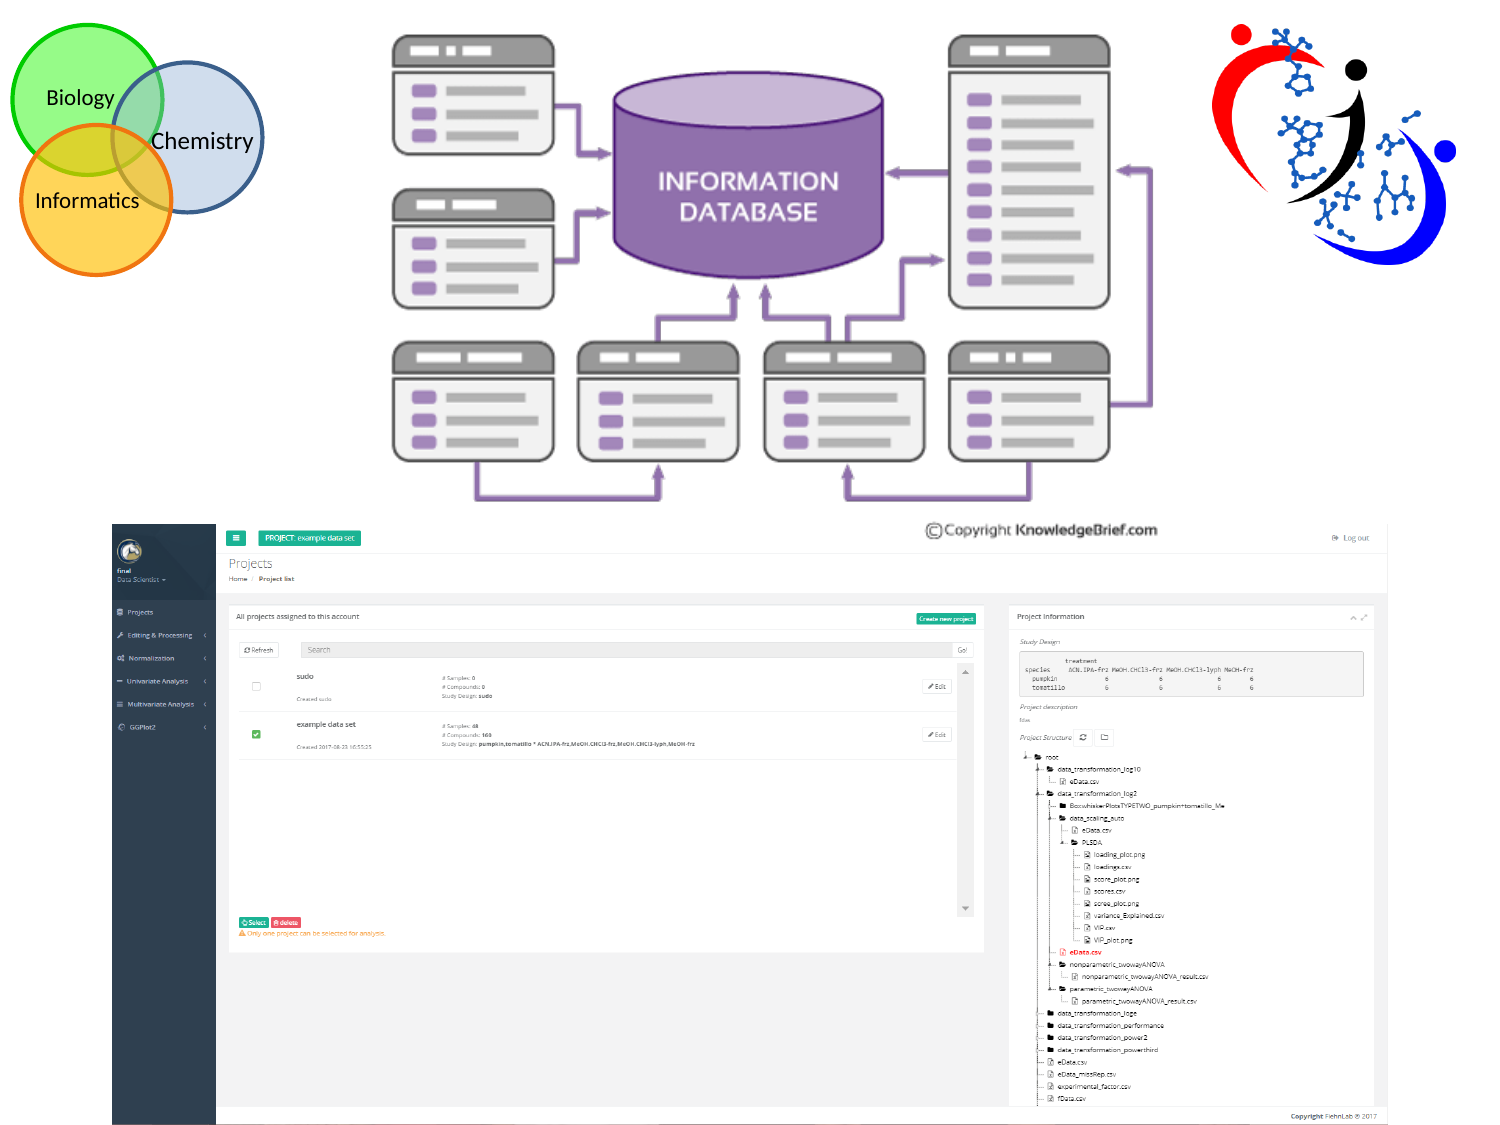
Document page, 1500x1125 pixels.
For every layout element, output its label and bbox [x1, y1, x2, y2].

picture [112, 0, 1388, 1125]
picture [1212, 24, 1456, 265]
